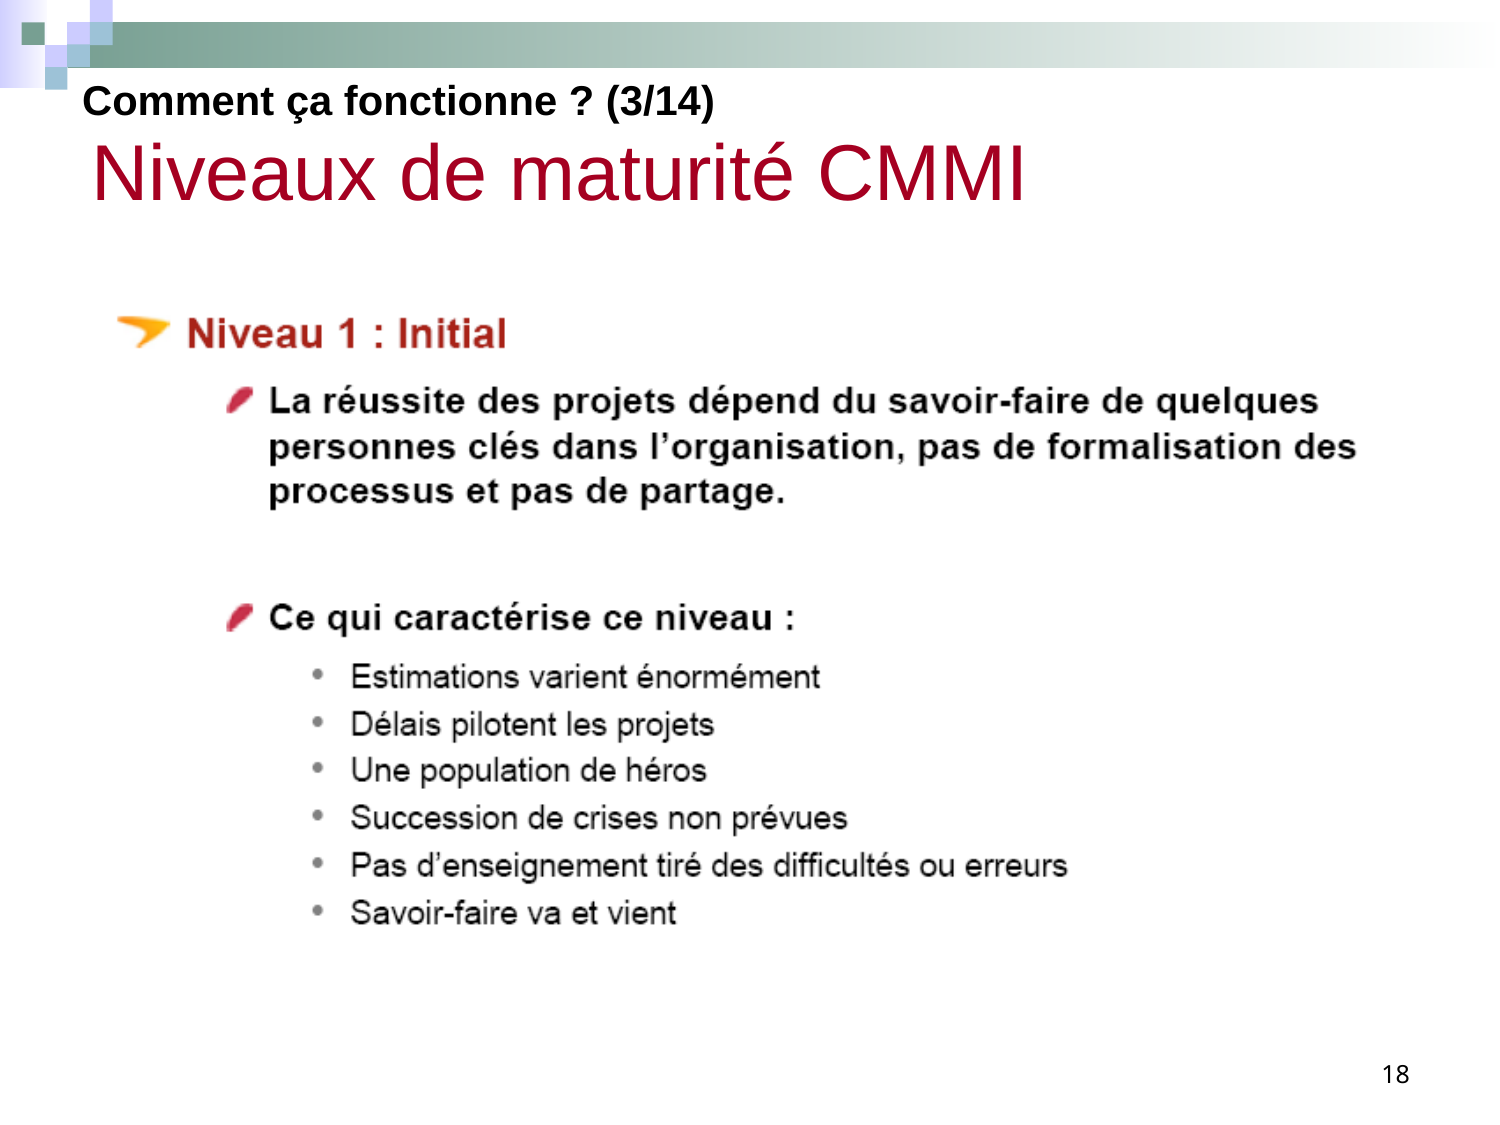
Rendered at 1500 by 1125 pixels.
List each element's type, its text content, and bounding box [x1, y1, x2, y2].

slide_number 18 [1074, 1024, 1426, 1101]
text_box Niveaux de maturité CMMI [76, 113, 1427, 339]
picture [93, 269, 1417, 937]
text_box Comment ça fonctionne ? (3/14) [67, 66, 731, 132]
